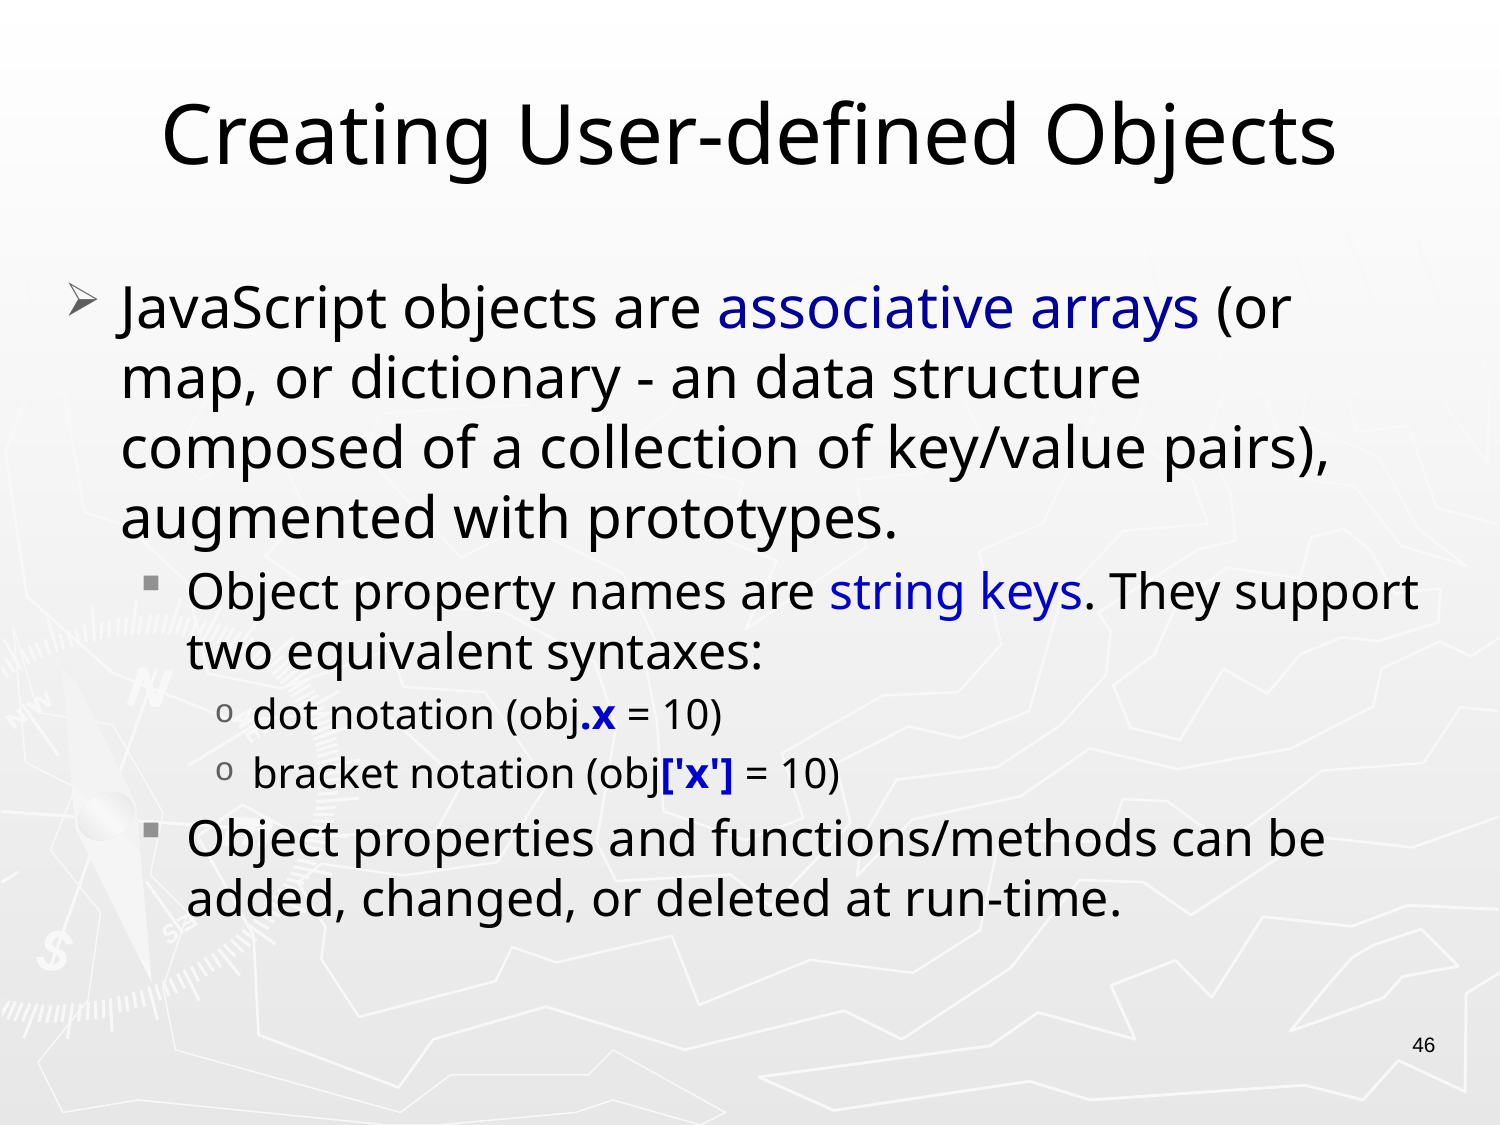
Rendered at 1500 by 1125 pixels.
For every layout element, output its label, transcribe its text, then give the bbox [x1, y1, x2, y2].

slide_number 46 [1074, 1024, 1451, 1103]
title Creating User-defined Objects [49, 37, 1451, 225]
list JavaScript objects are associative arrays (or map, or dictionary - an data structure composed of a collection of key/value pairs), augmented with prototypes. Object property names are string keys. They support two equivalent syntaxes: dot notation (obj.x = 10) bracket notation (obj['x'] = 10) Object properties and functions/methods can be added, changed, or deleted at run-time. [49, 262, 1451, 1001]
